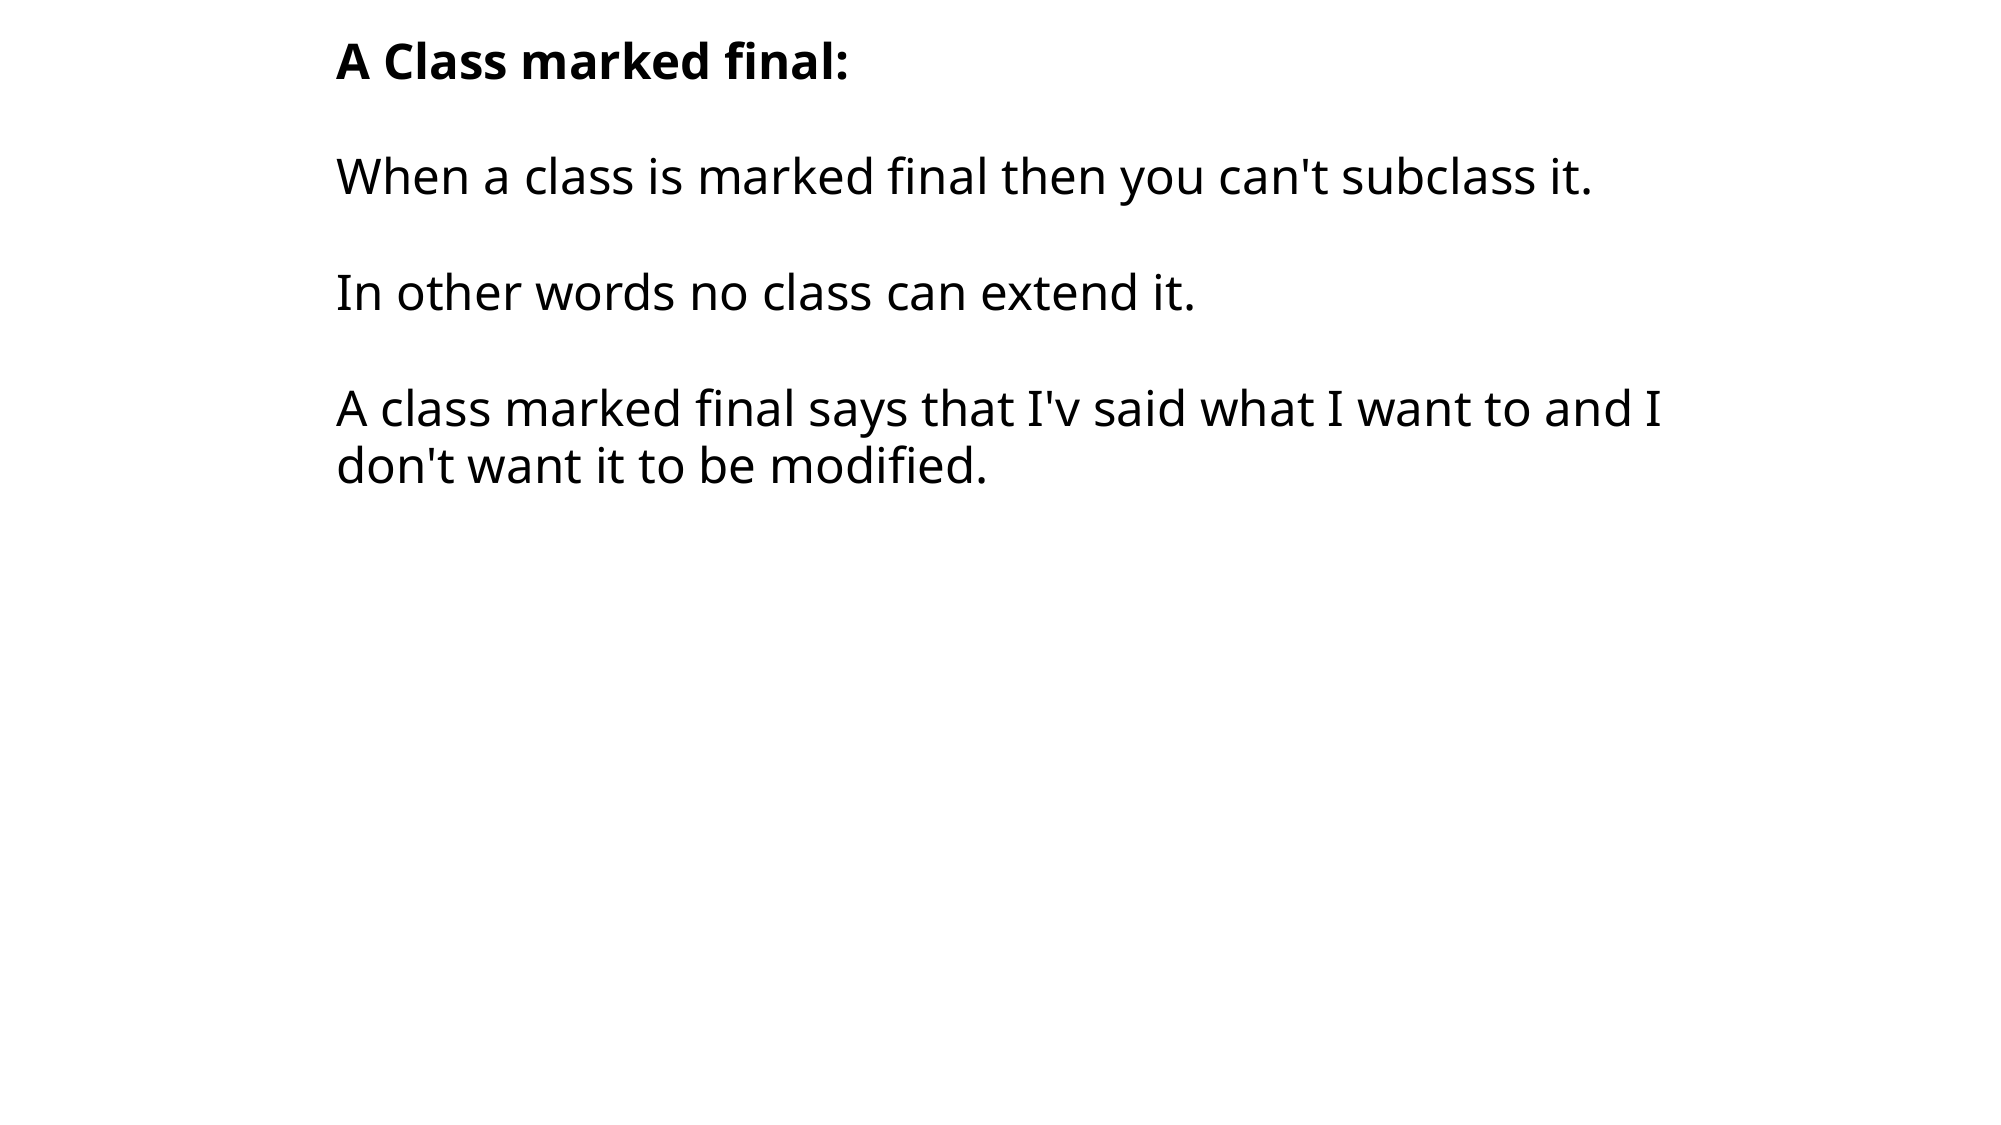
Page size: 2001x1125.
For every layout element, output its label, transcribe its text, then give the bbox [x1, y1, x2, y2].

text_box A Class marked final: When a class is marked final then you can't subclass it. In other words no class can extend it. A class marked final says that I'v said what I want to and I don't want it to be modified. [276, 26, 1724, 617]
